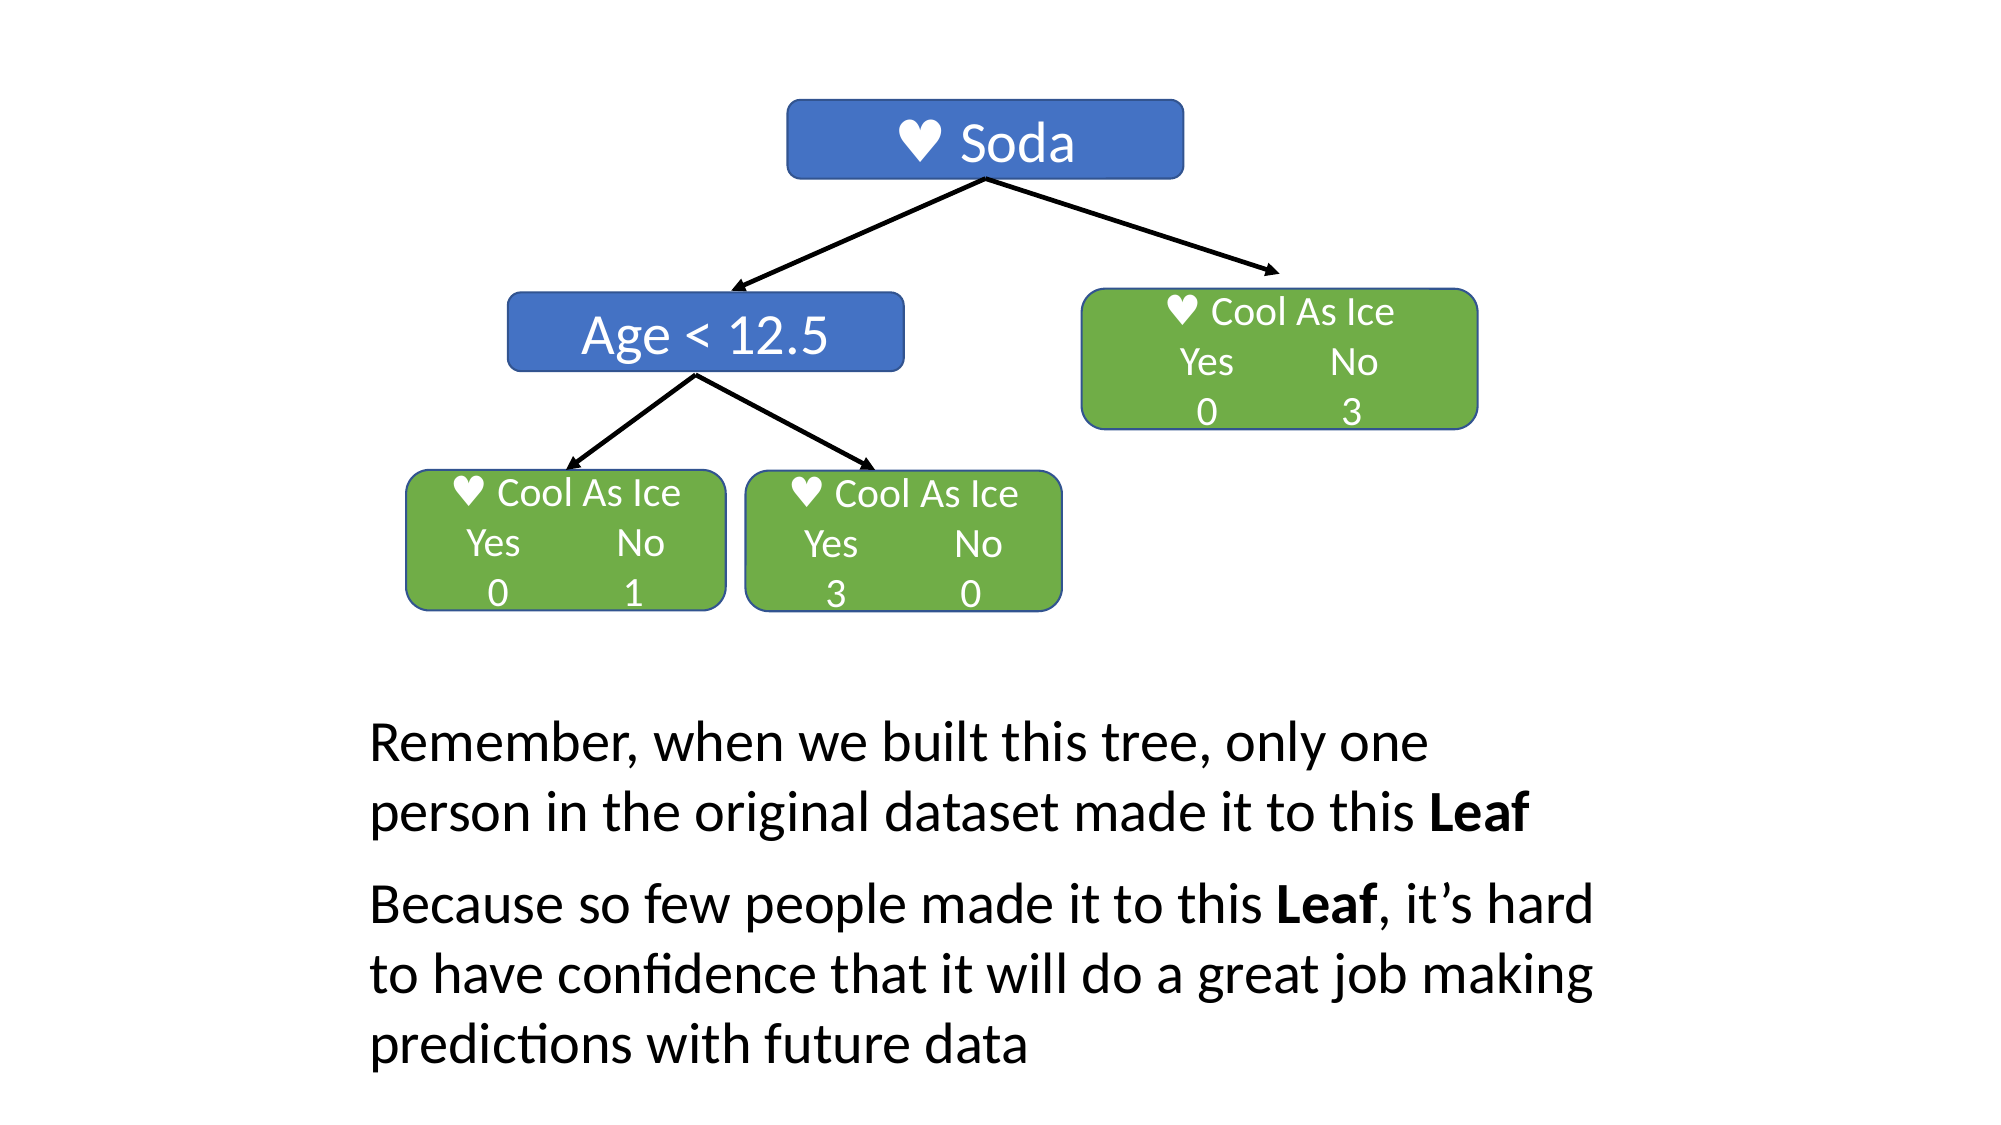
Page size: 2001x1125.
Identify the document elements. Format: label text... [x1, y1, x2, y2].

text_box Age < 12.5 [506, 291, 905, 373]
text_box ♥︎ Cool As Ice Yes No 3 0 [744, 469, 1063, 613]
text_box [985, 178, 1280, 274]
text_box Because so few people made it to this Leaf, it’s hard to have confidence that it will do a great job making predictions with future data [354, 858, 1617, 1083]
text_box Remember, when we built this tree, only one person in the original dataset made it to this Leaf [354, 695, 1617, 851]
text_box ♥︎ Cool As Ice Yes No 0 1 [405, 468, 727, 612]
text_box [695, 374, 876, 470]
text_box ♥︎ Cool As Ice Yes No 0 3 [1080, 287, 1479, 431]
text_box ♥︎ Soda [786, 98, 1185, 178]
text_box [565, 374, 695, 470]
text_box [731, 178, 986, 291]
